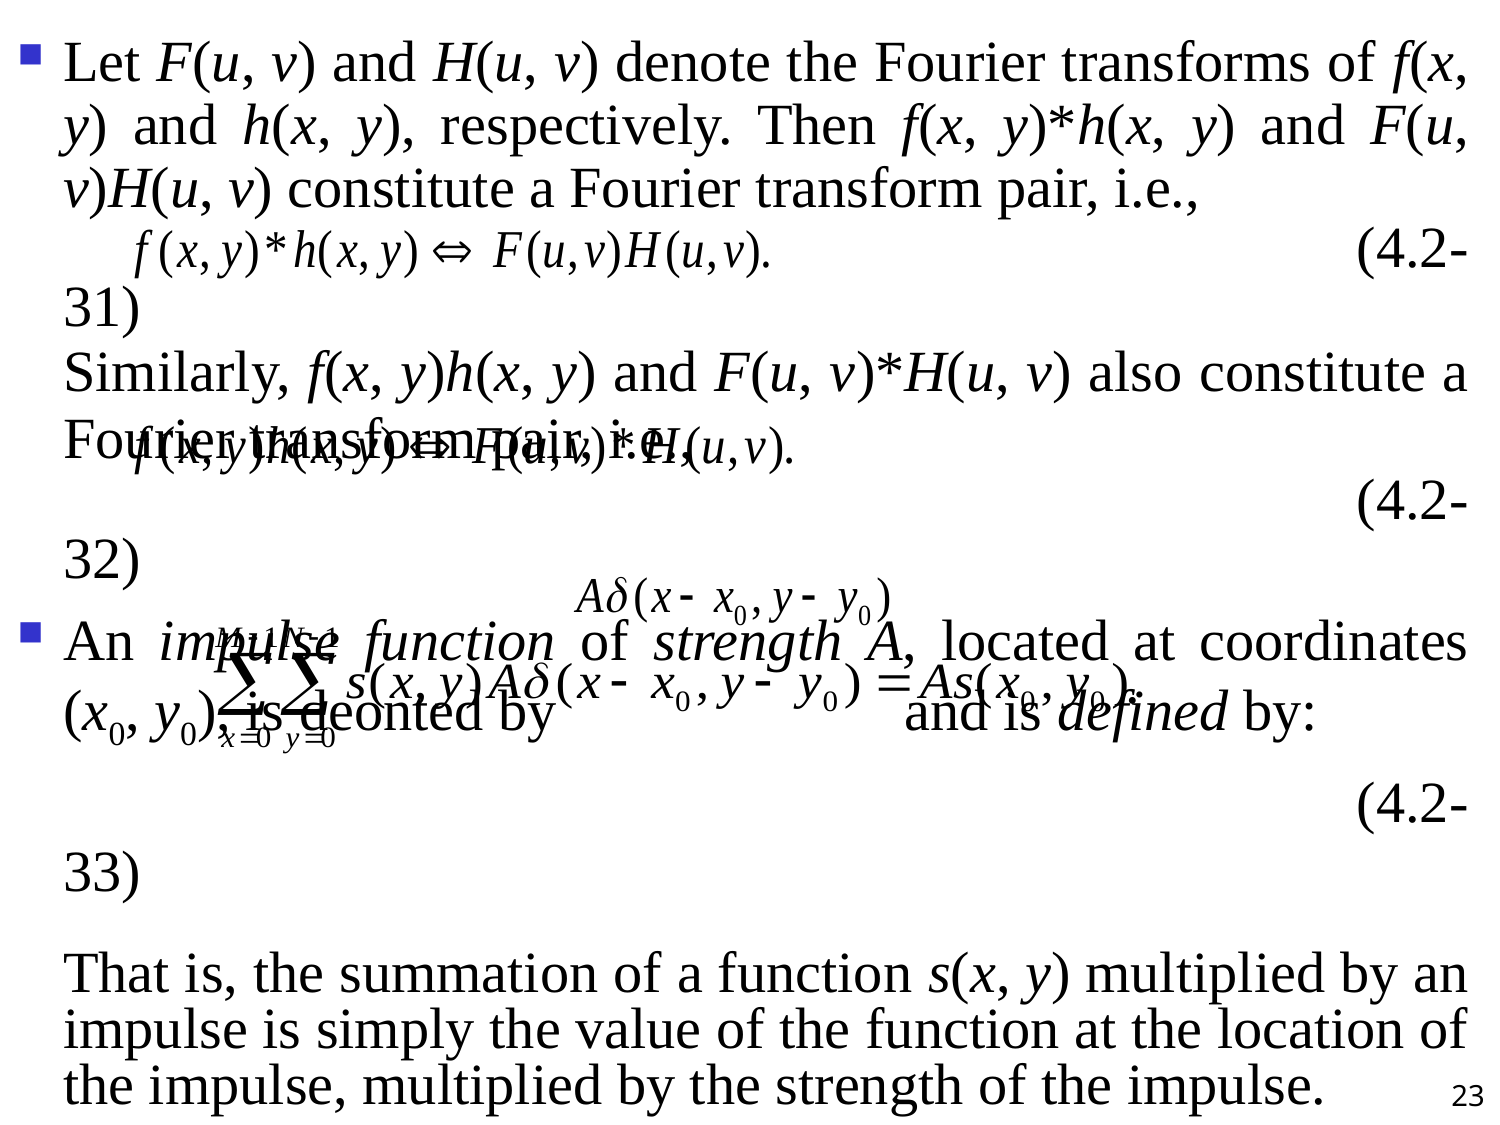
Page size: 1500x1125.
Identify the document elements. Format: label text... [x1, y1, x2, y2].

text_box . [1143, 637, 1155, 723]
list Let F(u, v) and H(u, v) denote the Fourier transforms of f(x, y) and h(x, y), respectively. Then f(x, y)*h(x, y) and F(u, v)H(u, v) constitute a Fourier transform pair, i.e., (4.2-31) Similarly, f(x, y)h(x, y) and F(u, v)*H(u, v) also constitute a Fourier transform pair, i.e., (4.2-32) An impulse function of strength A, located at coordinates (x0, y0), is deonted by and is defined by: (4.2-33) That is, the summation of a function s(x, y) multiplied by an impulse is simply the value of the function at the location of the impulse, multiplied by the strength of the impulse. [17, 31, 1469, 1083]
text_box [117, 217, 780, 290]
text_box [565, 562, 900, 612]
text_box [206, 614, 1140, 763]
slide_number 23 [1234, 1082, 1500, 1125]
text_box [117, 414, 804, 486]
